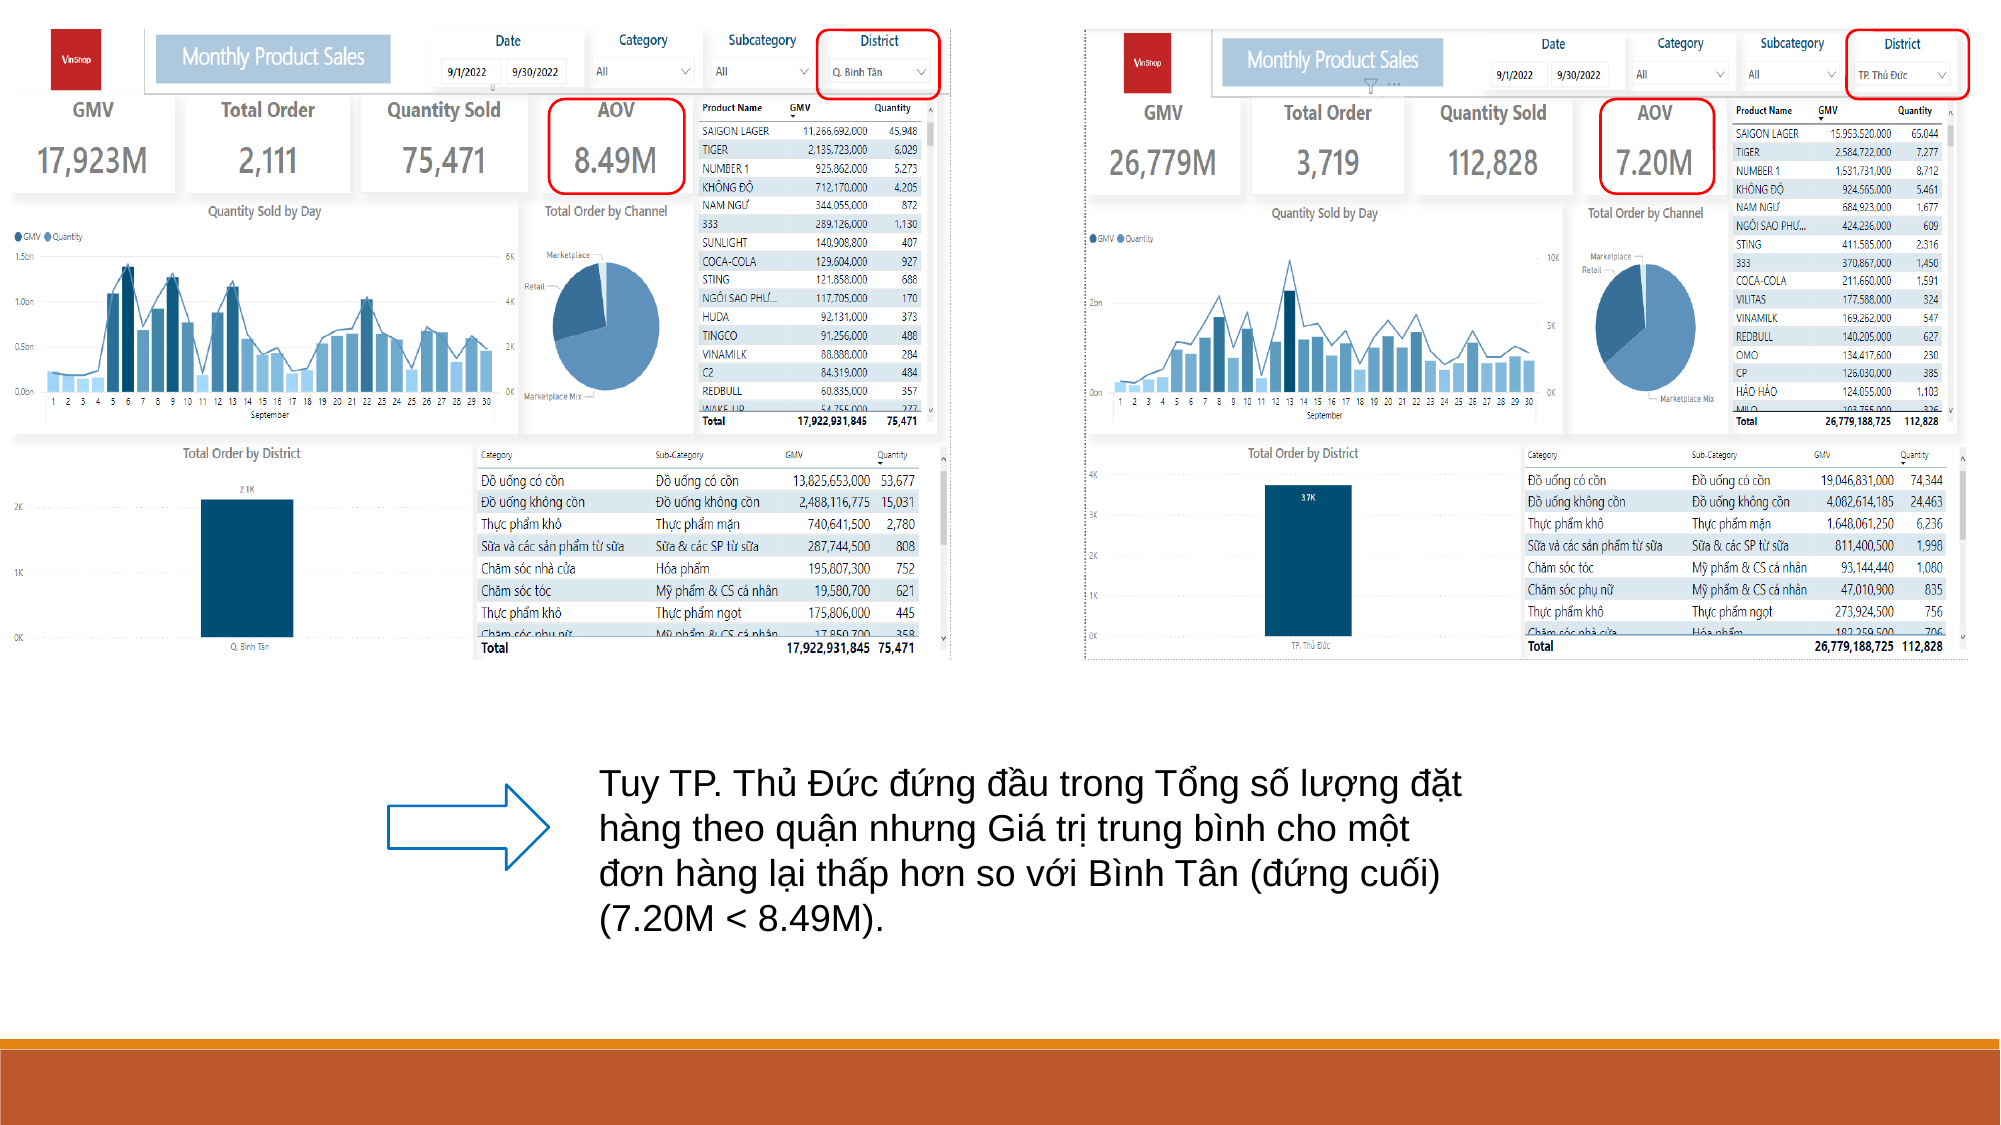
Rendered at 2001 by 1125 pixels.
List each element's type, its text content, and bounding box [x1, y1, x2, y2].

picture [1082, 29, 1970, 661]
text_box [387, 783, 550, 872]
text_box Tuy TP. Thủ Đức đứng đầu trong Tổng số lượng đặt hàng theo quận nhưng Giá trị trung bình cho một đơn hàng lại thấp hơn so với Bình Tân (đứng cuối) (7.20M < 8.49M). [583, 751, 1487, 947]
picture [11, 29, 952, 661]
